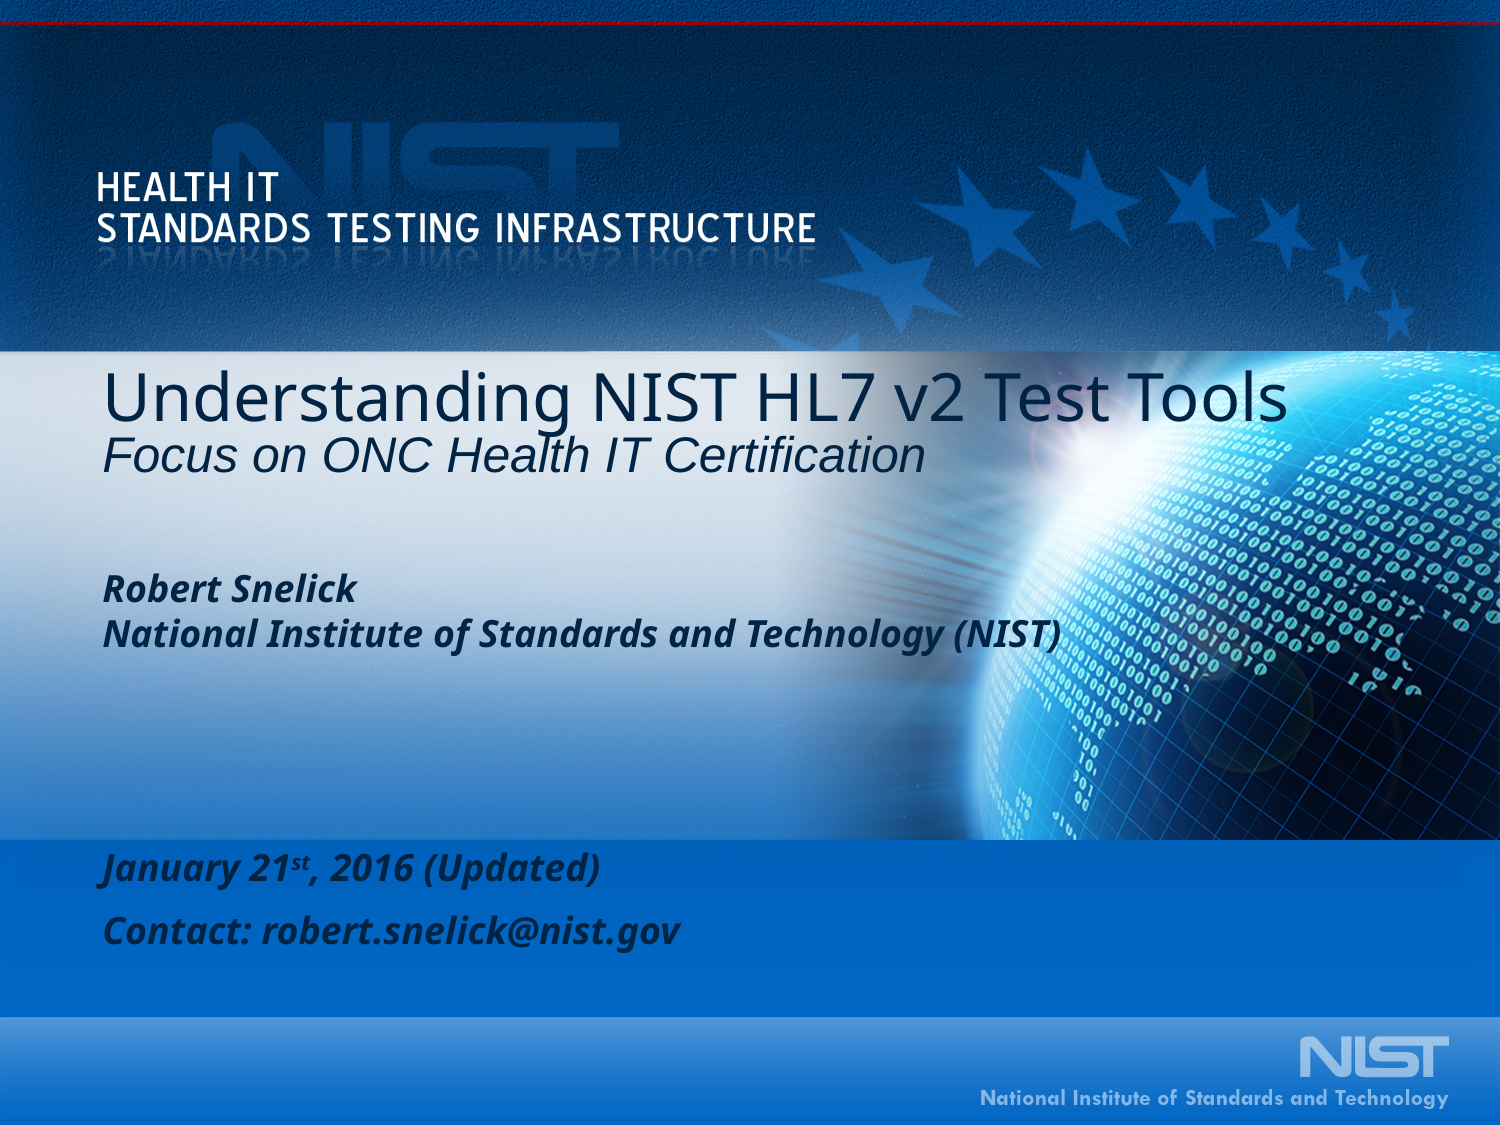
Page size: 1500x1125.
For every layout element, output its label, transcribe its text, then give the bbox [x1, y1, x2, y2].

picture [1449, 426, 1459, 433]
picture [1424, 432, 1433, 438]
picture [1433, 392, 1442, 397]
picture [1386, 432, 1396, 439]
picture [1410, 415, 1420, 421]
picture [1395, 424, 1407, 432]
picture [1409, 405, 1418, 411]
picture [1385, 411, 1396, 415]
picture [1432, 412, 1445, 418]
text_box Robert Snelick National Institute of Standards and Technology (NIST) January 21st, 2016 (Updated) Contact: robert.snelick@nist.gov [87, 537, 1125, 959]
picture [1447, 415, 1457, 421]
picture [1374, 429, 1385, 436]
picture [1372, 417, 1389, 425]
picture [1472, 423, 1493, 430]
picture [1435, 422, 1448, 430]
picture [1421, 397, 1443, 408]
picture [0, 0, 1500, 1125]
picture [1444, 402, 1457, 409]
text_box Understanding NIST HL7 v2 Test Tools Focus on ONC Health IT Certification [87, 362, 581, 537]
picture [1386, 421, 1395, 428]
picture [1362, 439, 1372, 447]
picture [1422, 418, 1434, 425]
picture [1409, 428, 1421, 435]
picture [1397, 412, 1409, 418]
picture [1419, 408, 1431, 414]
